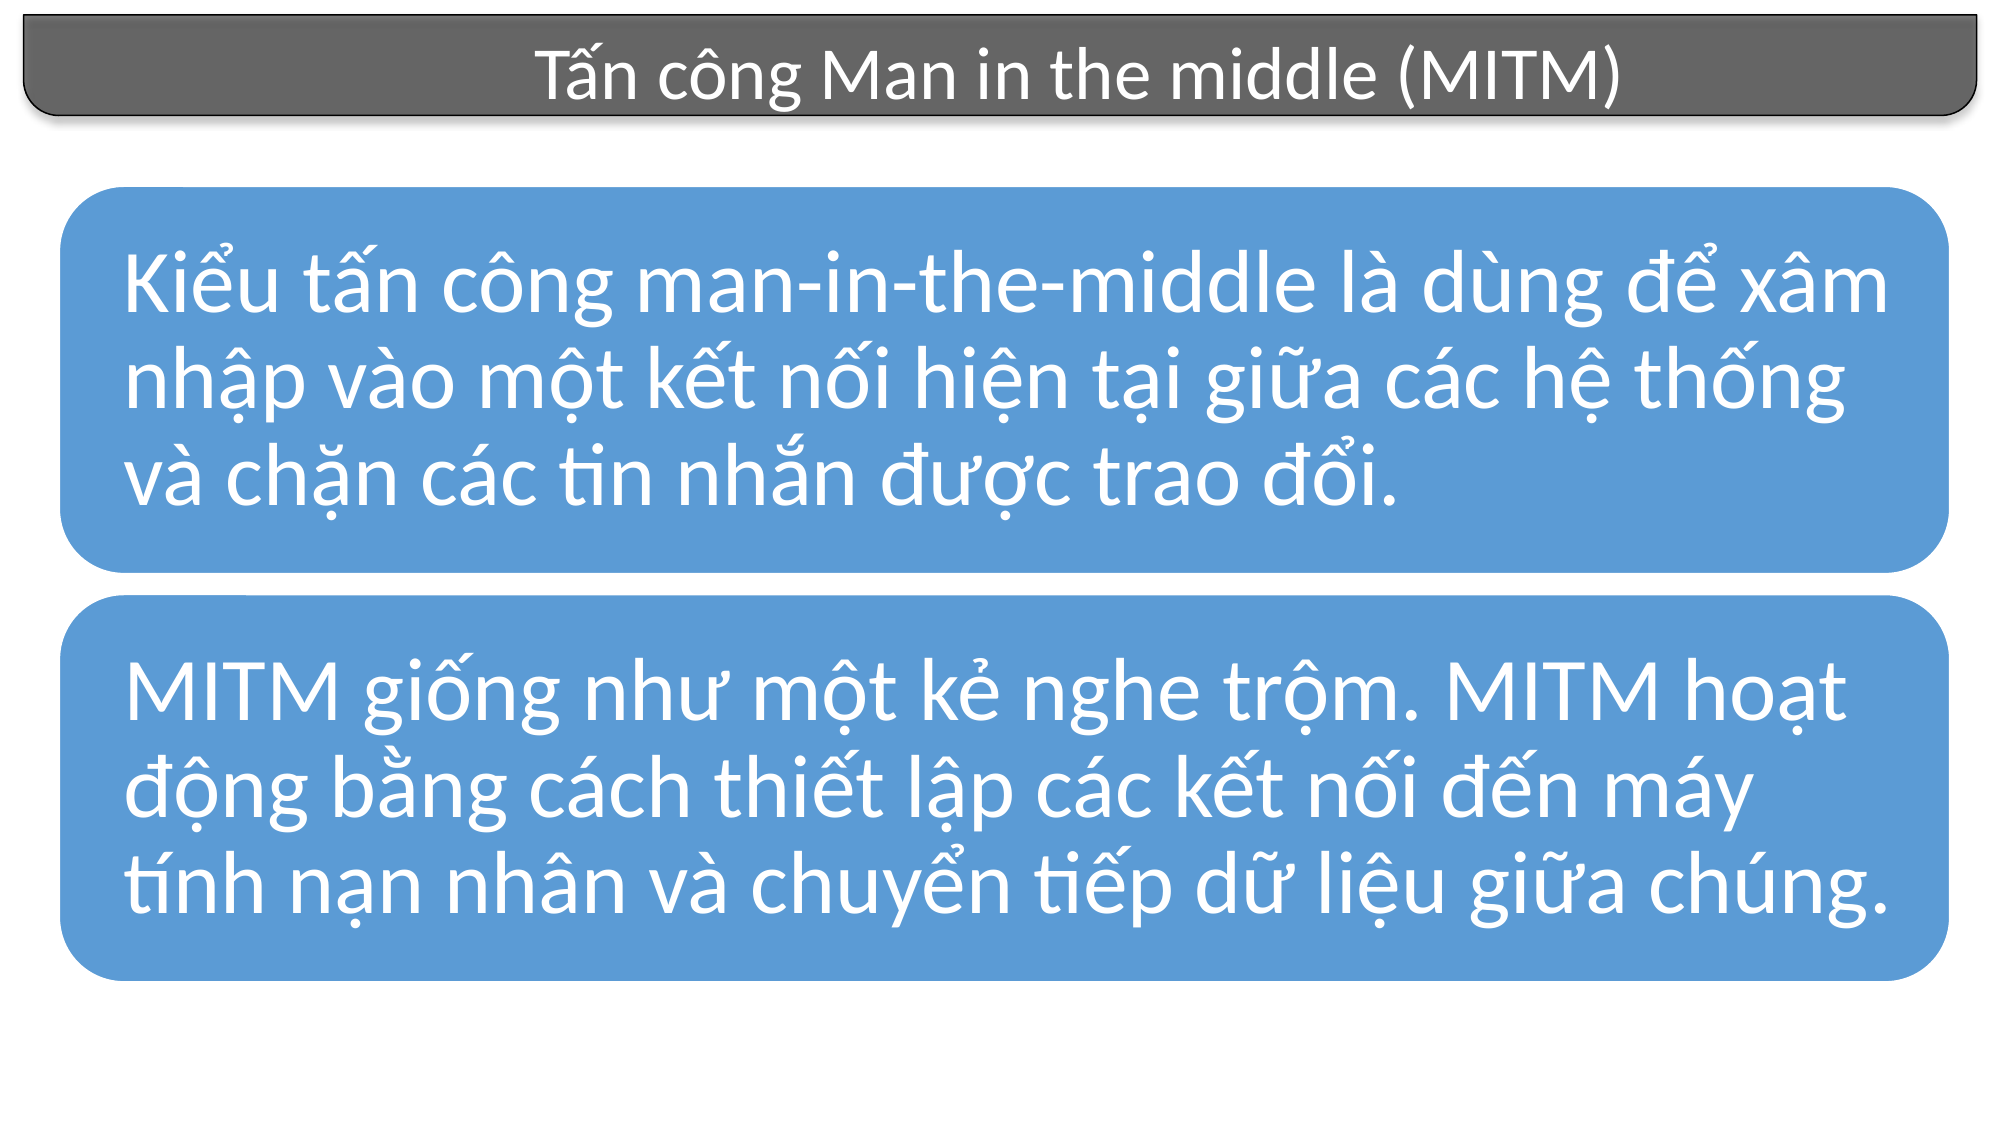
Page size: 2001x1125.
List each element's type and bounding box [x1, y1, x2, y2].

text_box [23, 14, 1977, 124]
text_box [59, 161, 1950, 1007]
